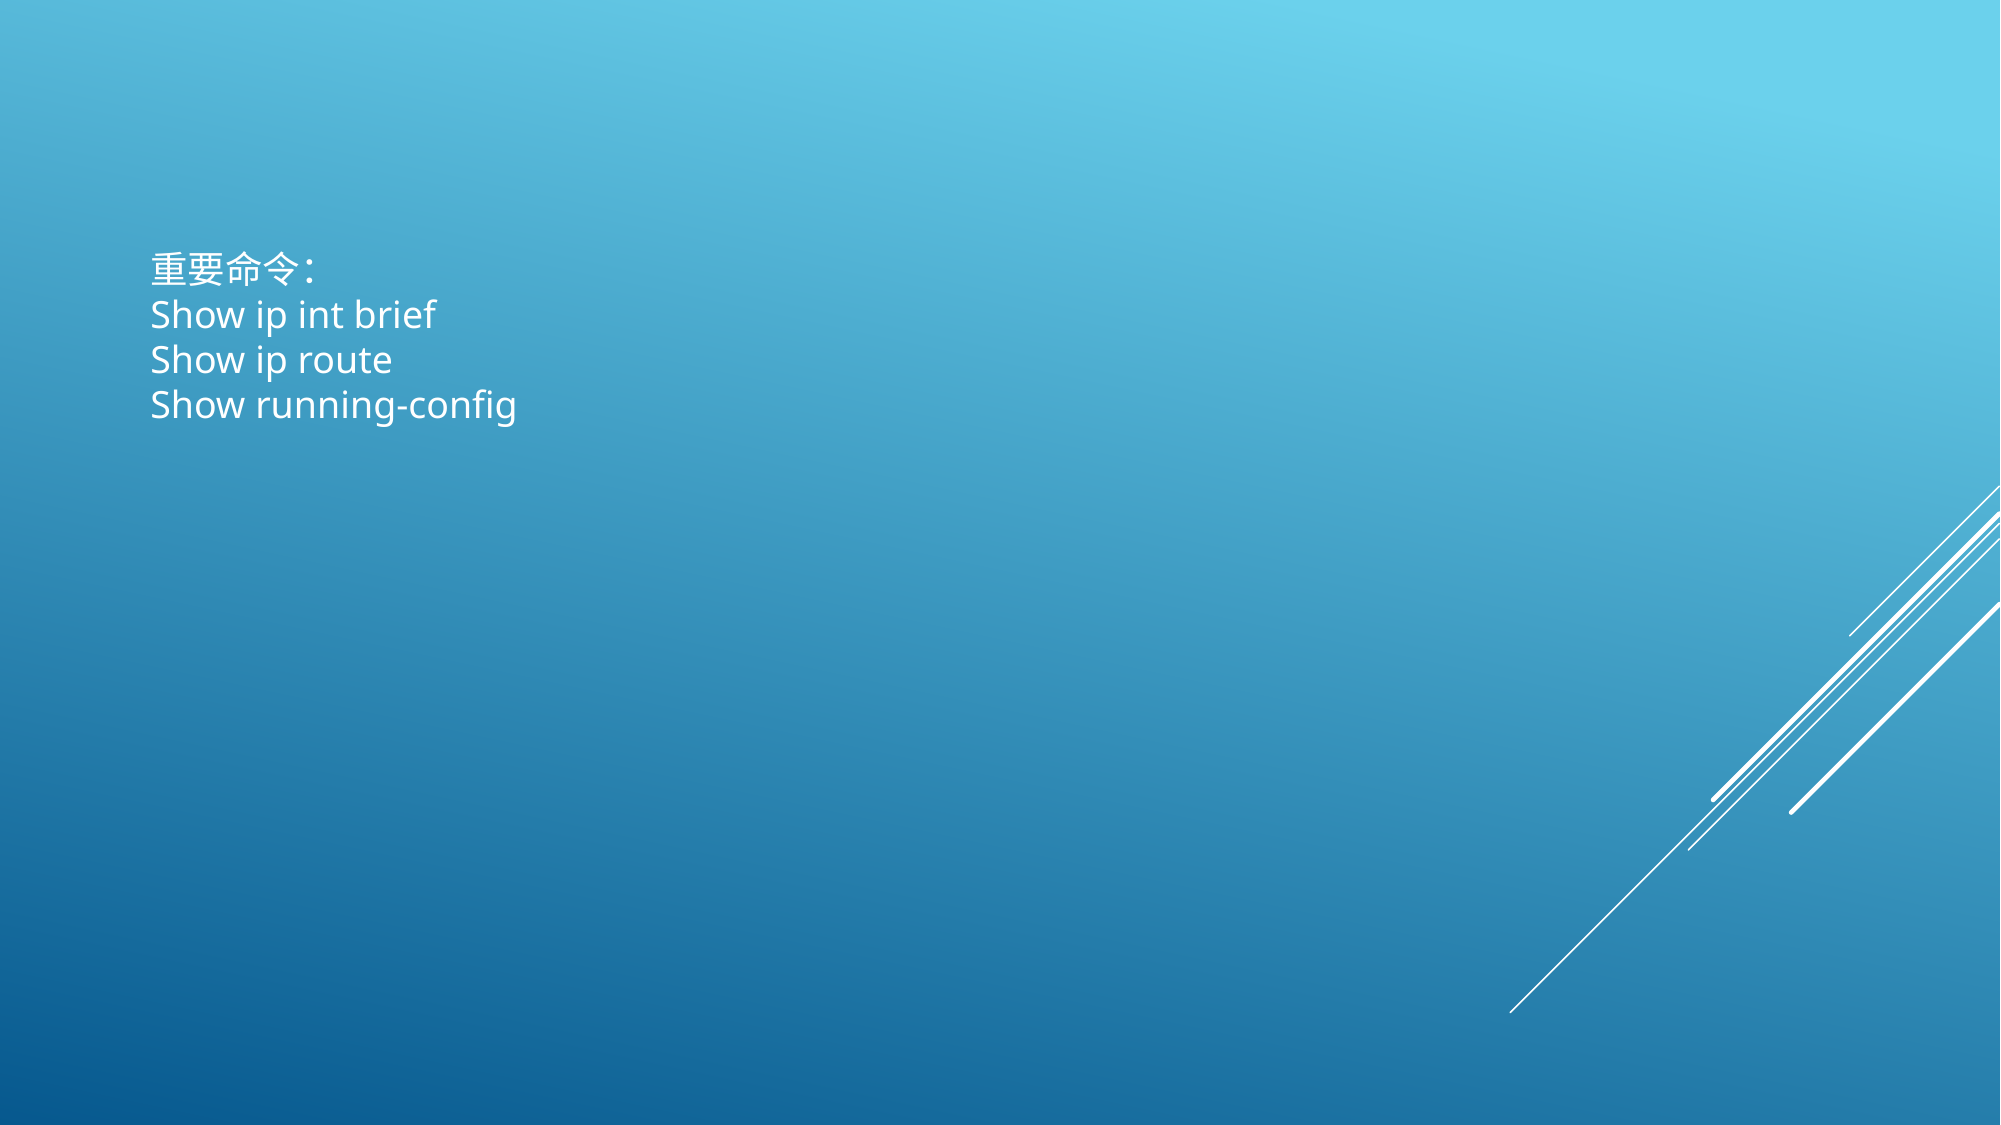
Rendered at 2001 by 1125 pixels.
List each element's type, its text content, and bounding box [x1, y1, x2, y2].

text_box 重要命令： Show ip int brief Show ip route Show running-config [135, 238, 1138, 433]
